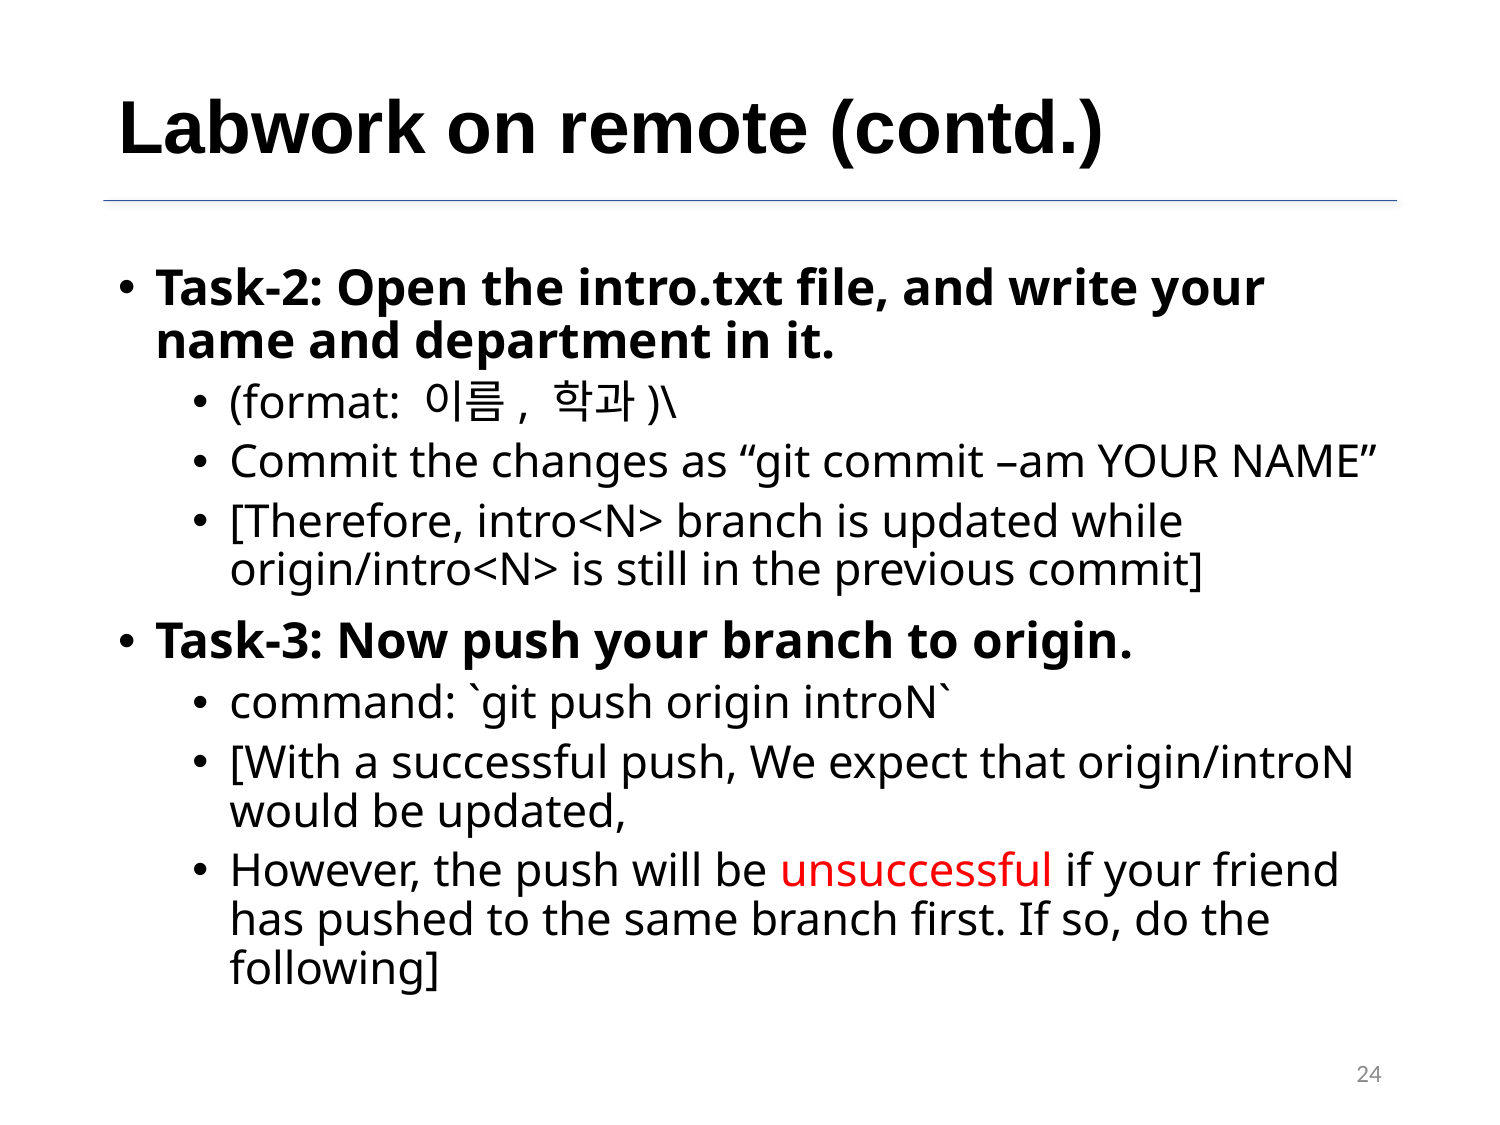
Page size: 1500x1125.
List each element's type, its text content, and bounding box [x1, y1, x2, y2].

title Labwork on remote (contd.) [103, 59, 1397, 200]
list Task-2: Open the intro.txt file, and write your name and department in it. (format: 이름, 학과)\ Commit the changes as “git commit –am YOUR NAME” [Therefore, intro<N> branch is updated while origin/intro<N> is still in the previous commit] Task-3: Now push your branch to origin. command: `git push origin introN` [With a successful push, We expect that origin/introN would be updated, However, the push will be unsuccessful if your friend has pushed to the same branch first. If so, do the following] [103, 254, 1397, 1014]
slide_number 24 [1059, 1042, 1397, 1103]
